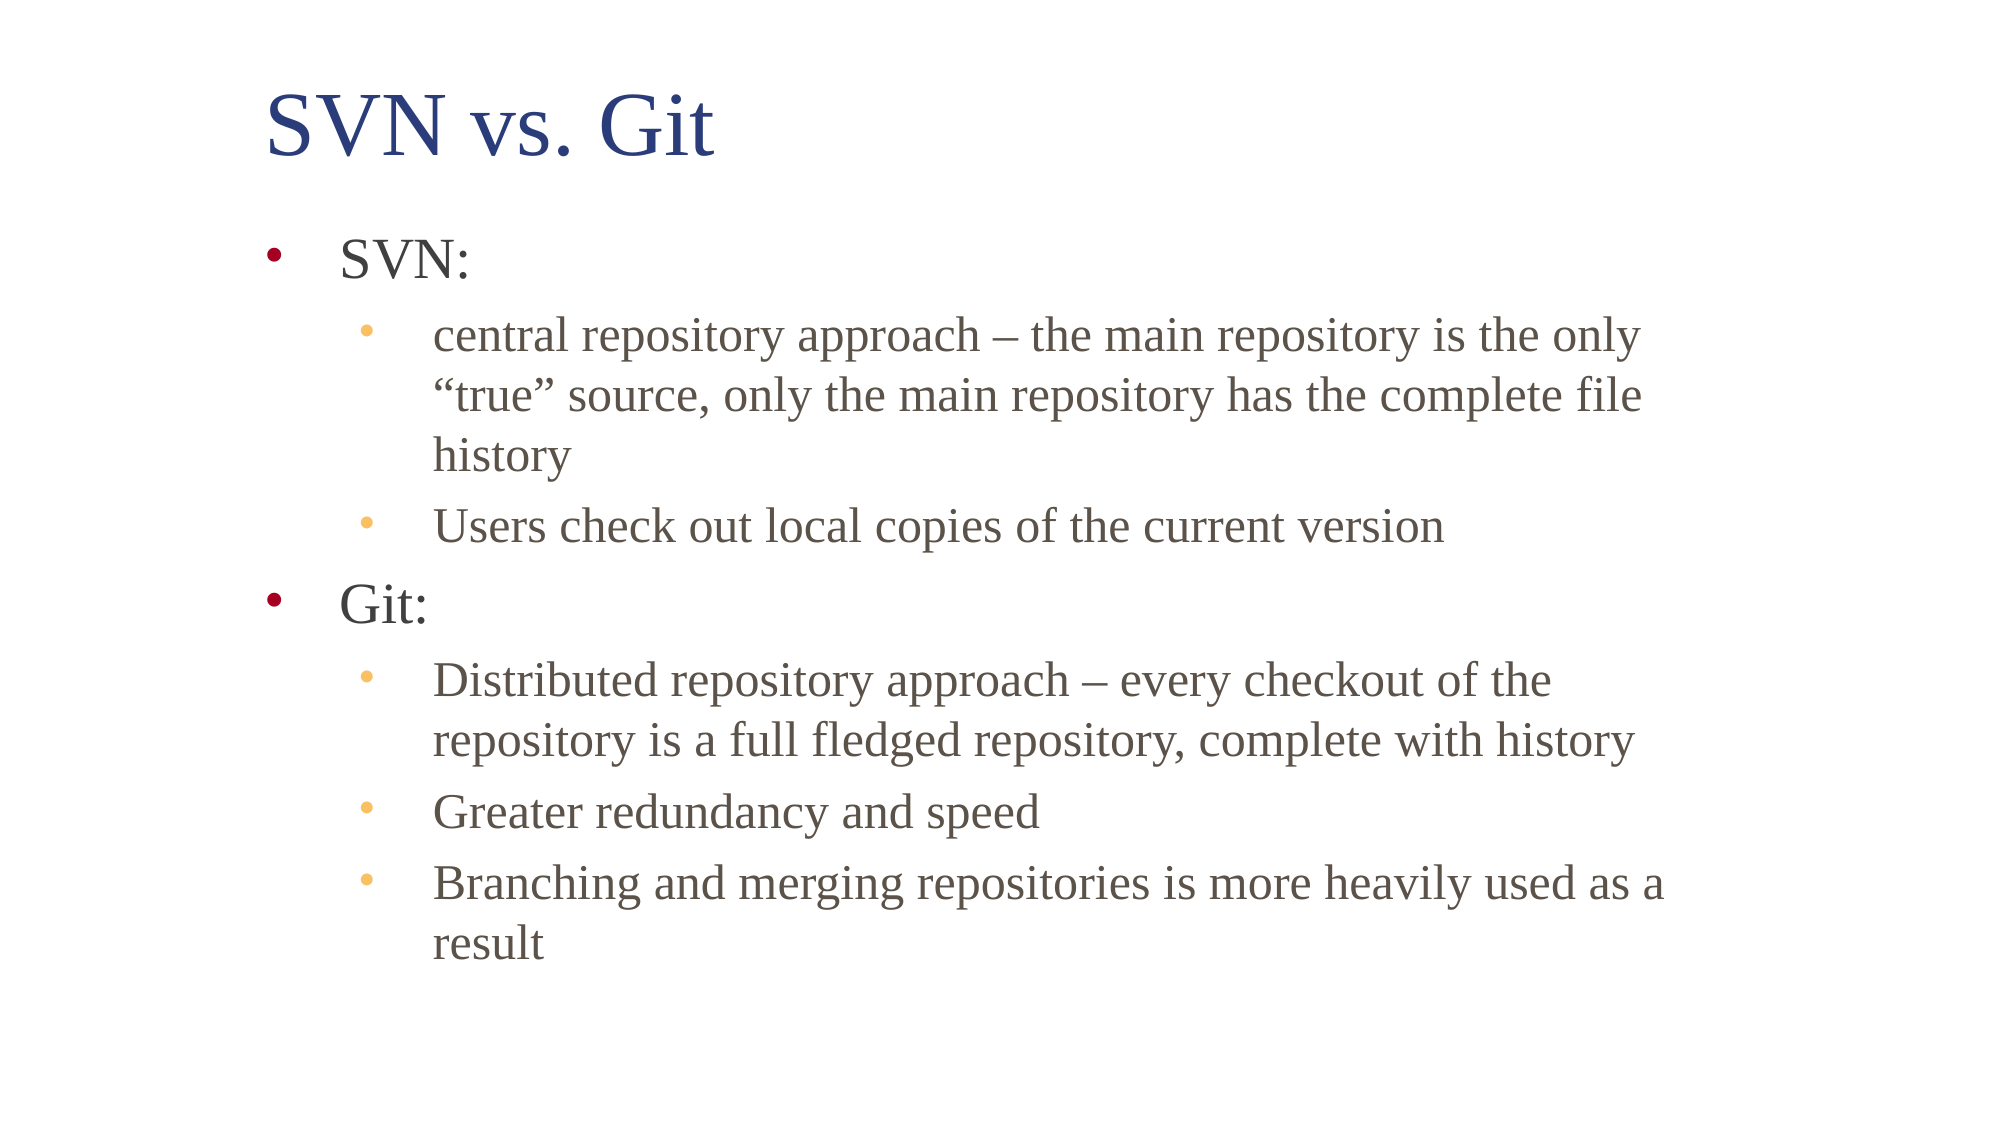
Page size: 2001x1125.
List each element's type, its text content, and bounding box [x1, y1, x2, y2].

text_box SVN: central repository approach – the main repository is the only “true” source, only the main repository has the complete file history Users check out local copies of the current version Git: Distributed repository approach – every checkout of the repository is a full fledged repository, complete with history Greater redundancy and speed Branching and merging repositories is more heavily used as a result [249, 212, 1750, 963]
text_box SVN vs. Git [249, 24, 1750, 212]
